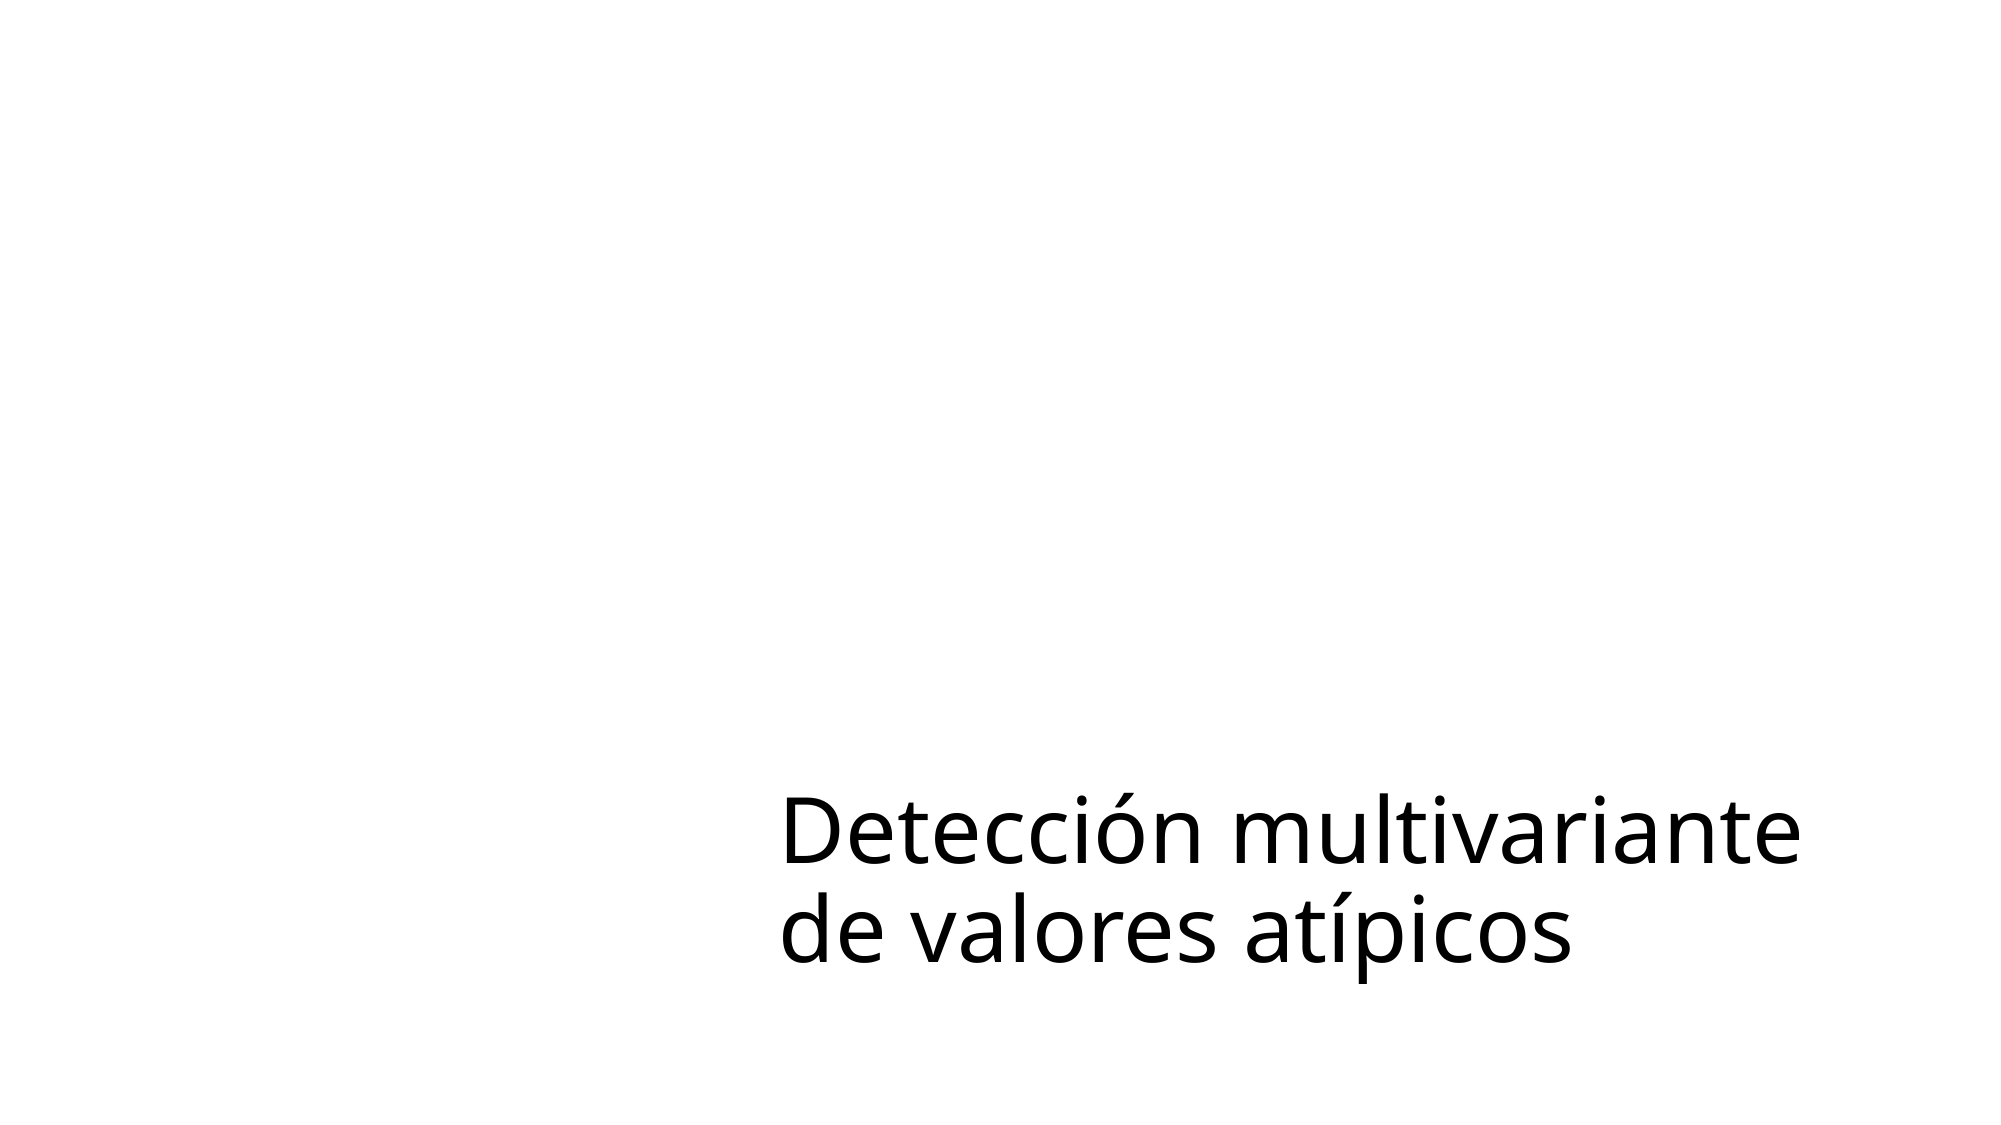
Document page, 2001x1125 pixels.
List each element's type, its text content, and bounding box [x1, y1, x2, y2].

title Detección multivariante de valores atípicos [763, 721, 1939, 1046]
